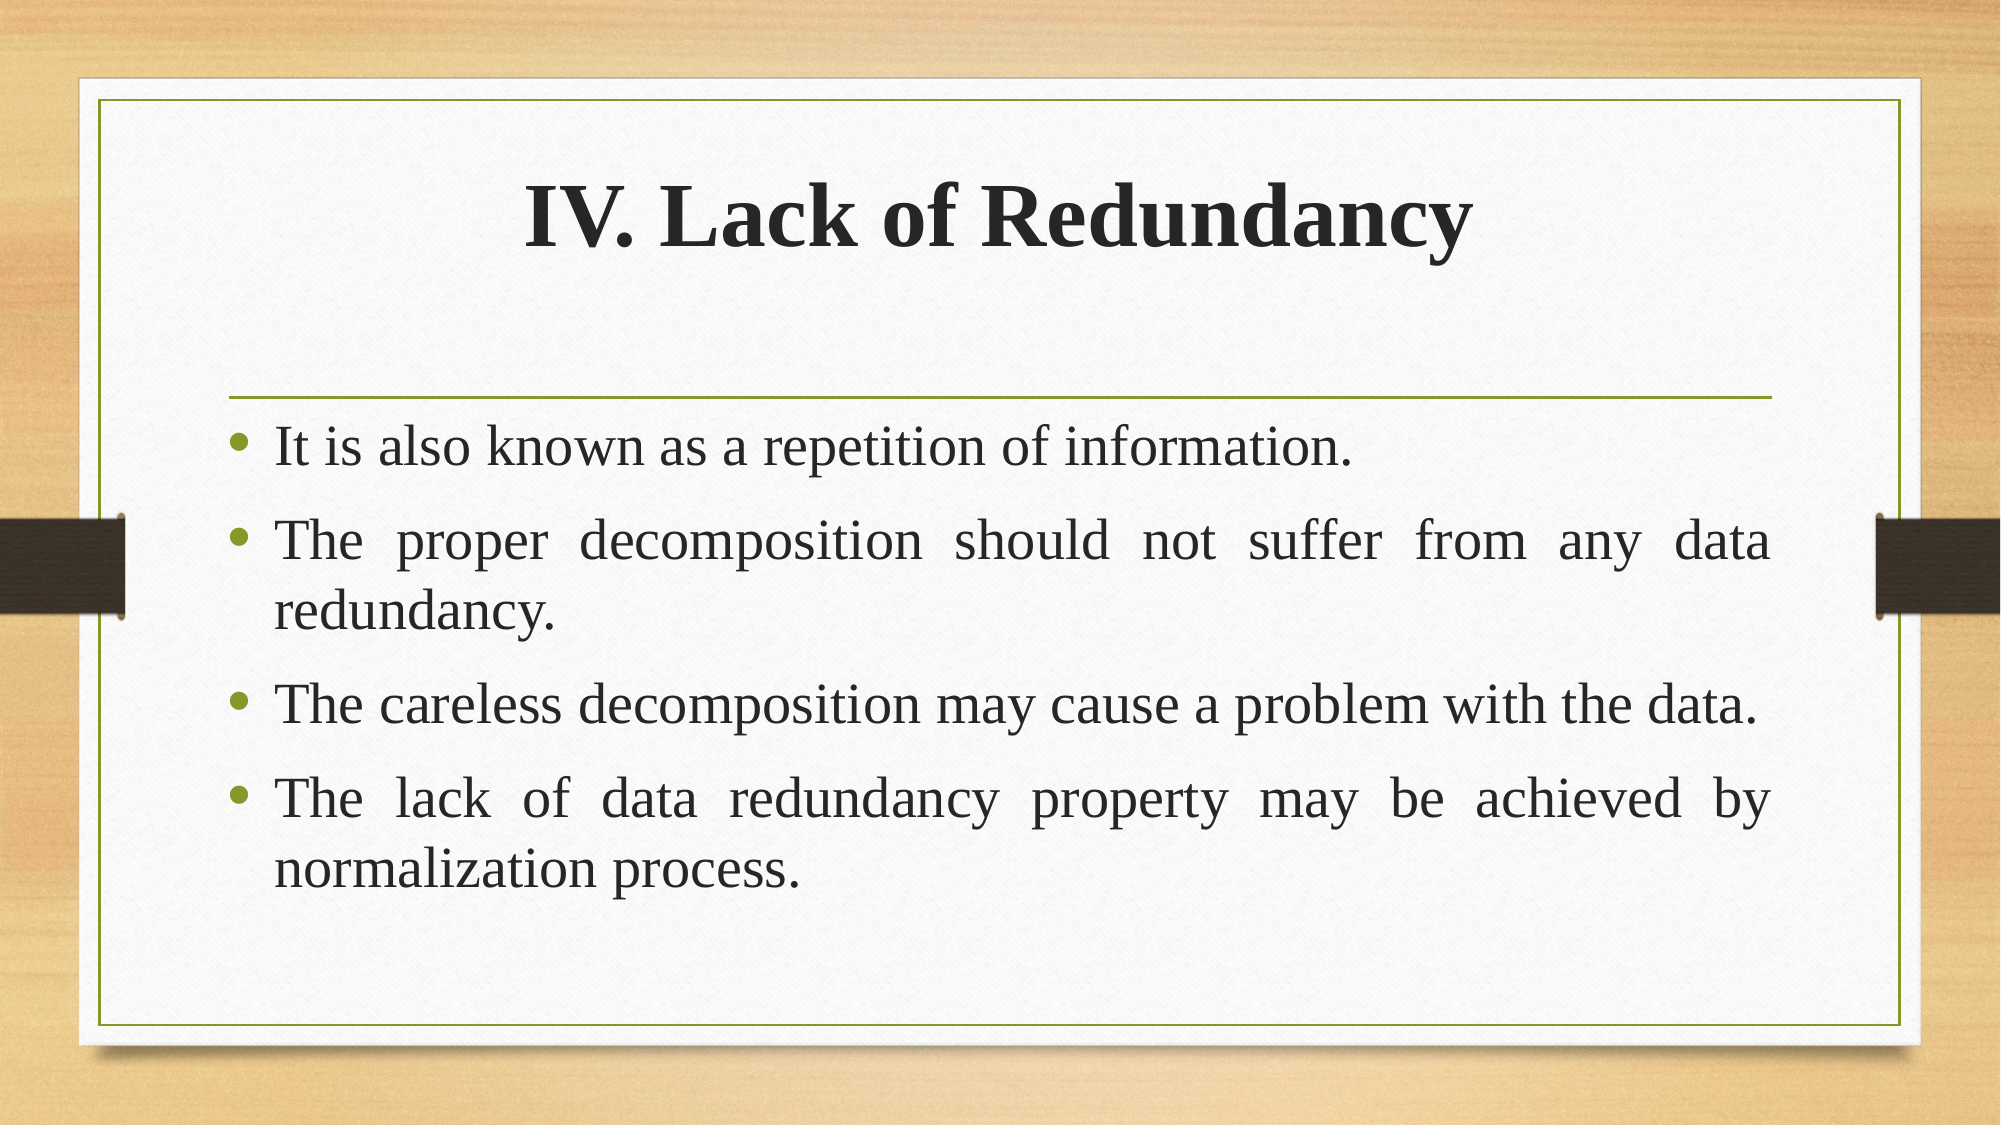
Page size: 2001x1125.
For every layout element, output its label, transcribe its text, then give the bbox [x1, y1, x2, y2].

list It is also known as a repetition of information. The proper decomposition should not suffer from any data redundancy. The careless decomposition may cause a problem with the data. The lack of data redundancy property may be achieved by normalization process. [212, 399, 1788, 944]
picture [0, 0, 2001, 1125]
title IV. Lack of Redundancy [212, 102, 1788, 317]
